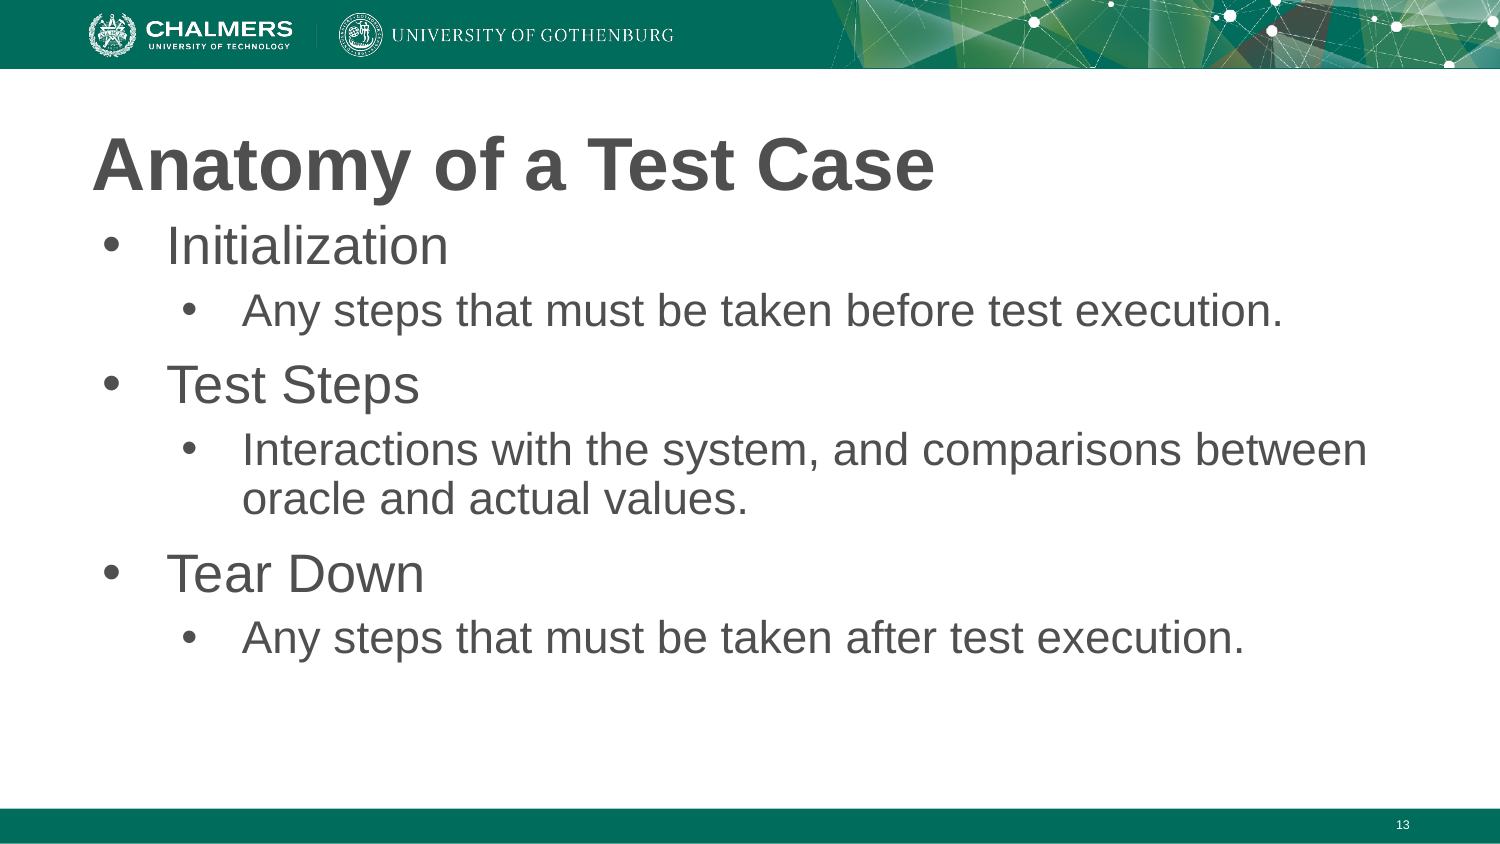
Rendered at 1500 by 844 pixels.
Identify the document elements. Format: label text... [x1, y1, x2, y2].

picture [64, 0, 696, 85]
picture [759, 0, 1500, 68]
title Anatomy of a Test Case [76, 100, 1425, 210]
slide_number ‹#› [1074, 809, 1425, 844]
list Initialization Any steps that must be taken before test execution. Test Steps Interactions with the system, and comparisons between oracle and actual values. Tear Down Any steps that must be taken after test execution. [76, 210, 1425, 782]
